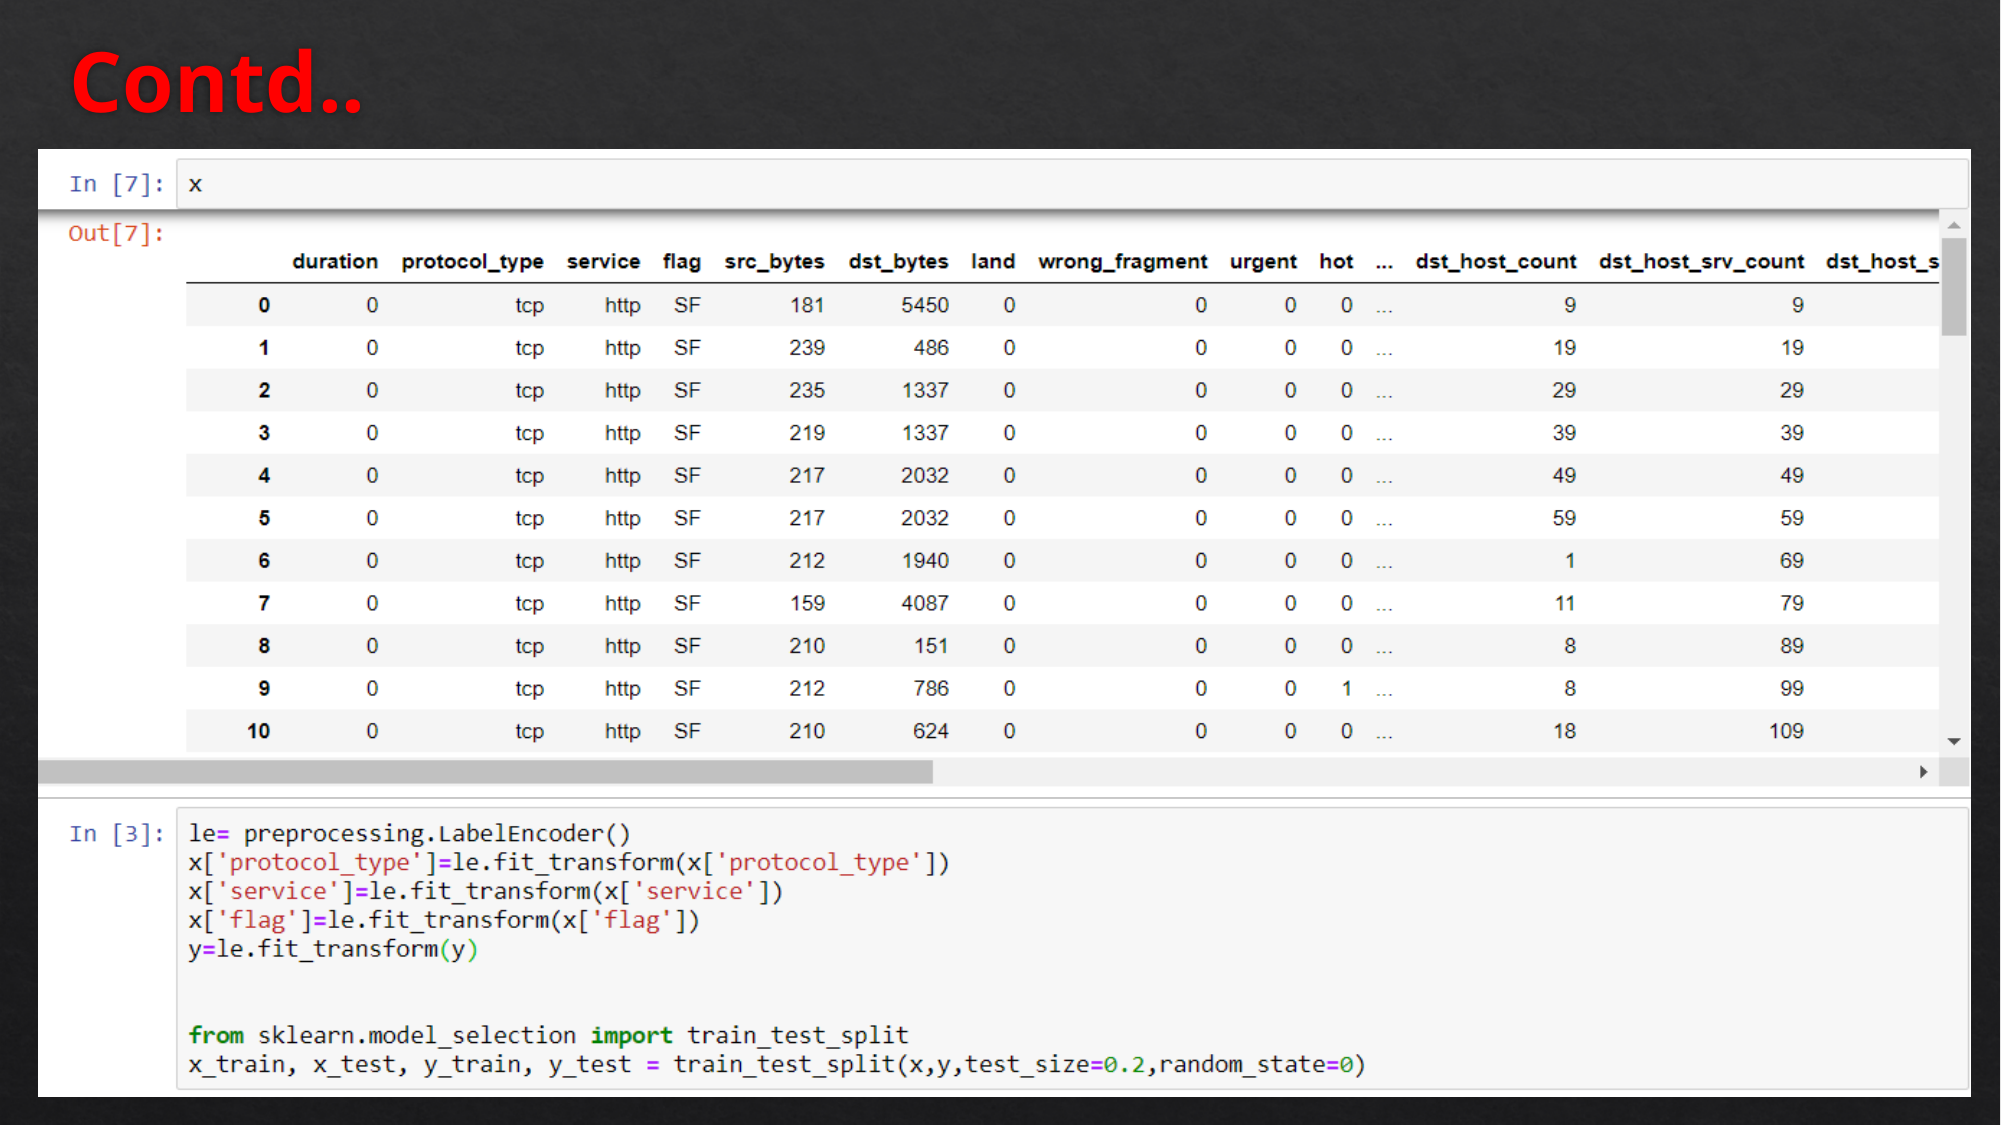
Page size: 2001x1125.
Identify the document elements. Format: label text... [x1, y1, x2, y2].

picture [38, 149, 1972, 1097]
title Contd.. [54, 0, 1754, 146]
